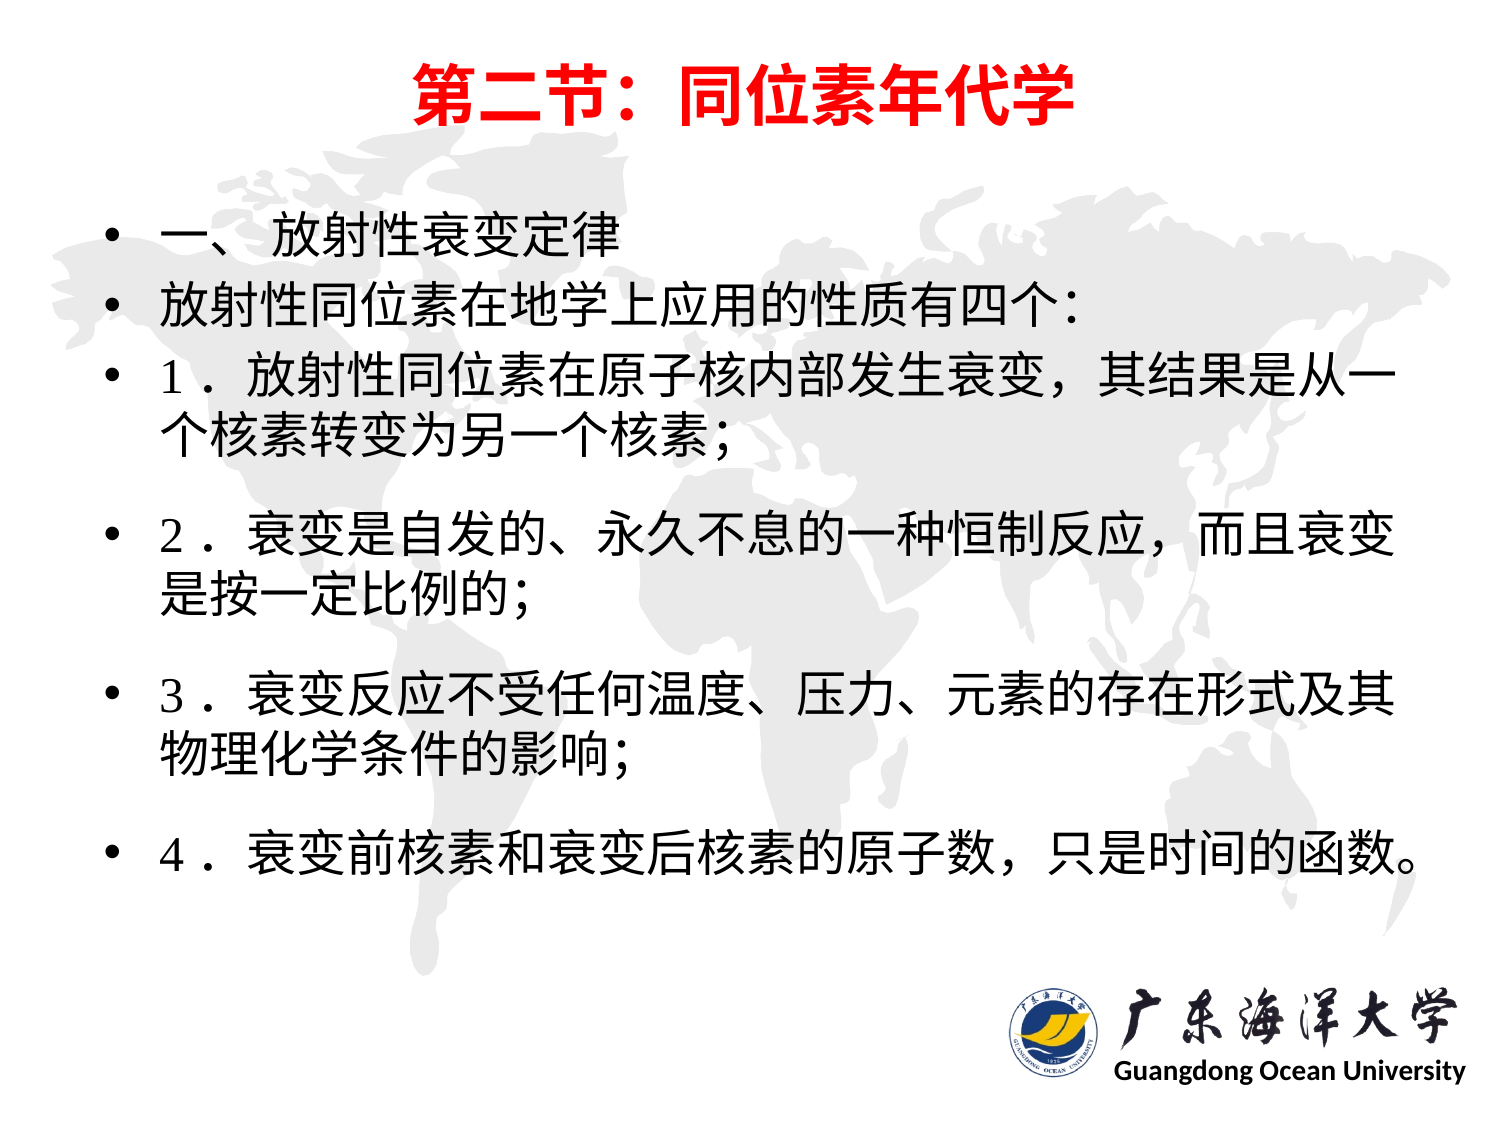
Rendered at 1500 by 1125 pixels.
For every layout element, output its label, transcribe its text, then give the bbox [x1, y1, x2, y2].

picture [1008, 972, 1500, 1078]
title 第二节：同位素年代学 [76, 0, 1427, 188]
list 一、 放射性衰变定律 放射性同位素在地学上应用的性质有四个： 1．放射性同位素在原子核内部发生衰变，其结果是从一个核素转变为另一个核素； 2．衰变是自发的、永久不息的一种恒制反应，而且衰变是按一定比例的； 3．衰变反应不受任何温度、压力、元素的存在形式及其物理化学条件的影响； 4．衰变前核素和衰变后核素的原子数，只是时间的函数。 [88, 196, 1439, 1024]
